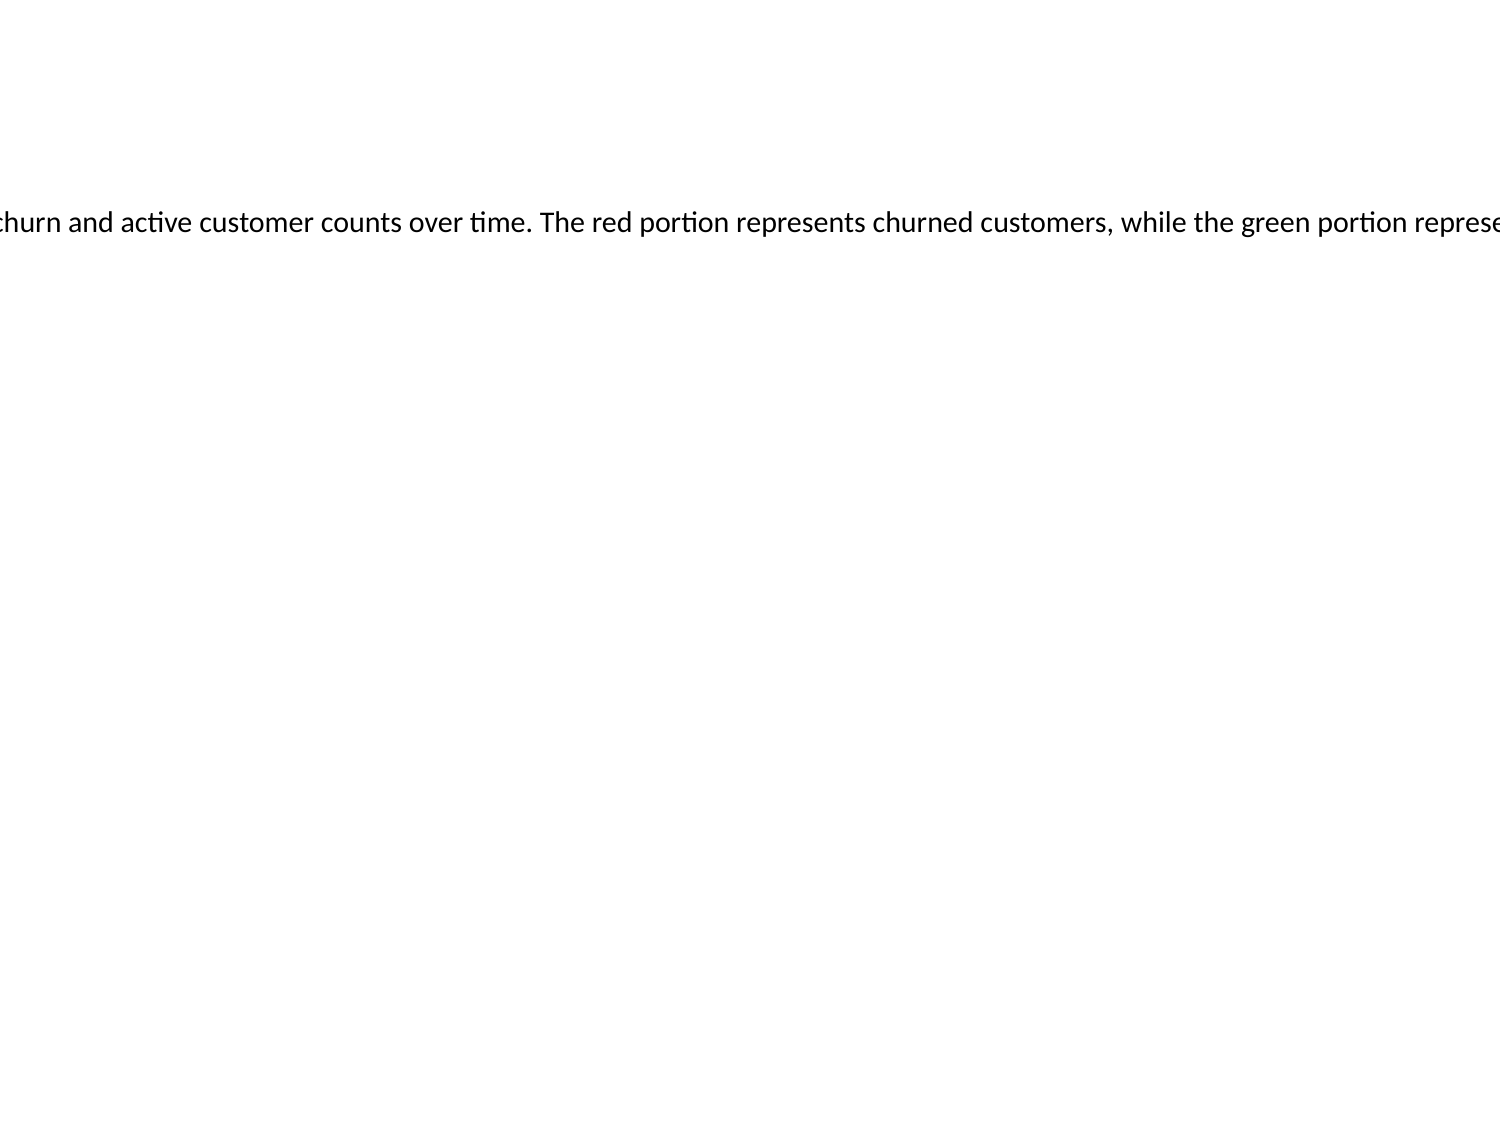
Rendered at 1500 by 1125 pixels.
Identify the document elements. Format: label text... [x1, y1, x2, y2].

text_box This chart shows the churn and active customer counts over time. The red portion represents churned customers, while the green portion represents active customers. [0, 149, 1500, 246]
